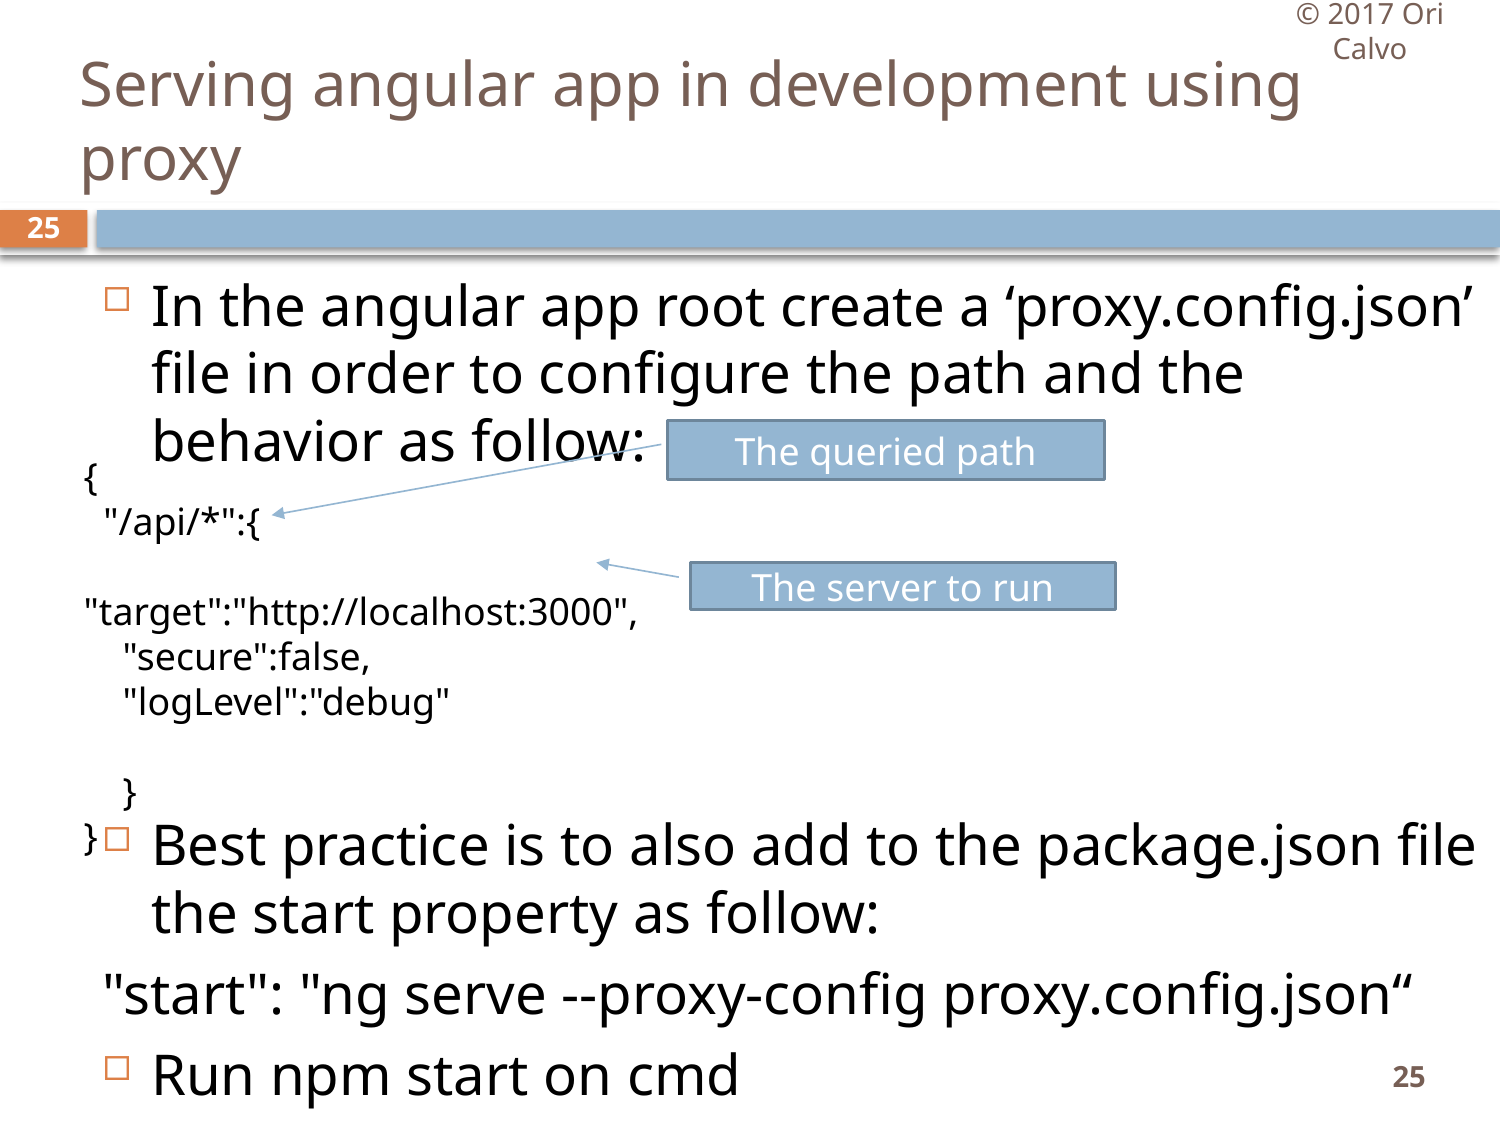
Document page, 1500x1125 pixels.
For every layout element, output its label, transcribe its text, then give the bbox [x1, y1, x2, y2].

text_box { "/api/*":{ "target":"http://localhost:3000", "secure":false, "logLevel":"debug" } } [69, 445, 668, 866]
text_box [596, 562, 680, 578]
text_box The queried path [666, 419, 1106, 481]
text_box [271, 444, 662, 516]
list In the angular app root create a ‘proxy.config.json’ file in order to configure the path and the behavior as follow: Best practice is to also add to the package.json file the start property as follow: "start": "ng serve --proxy-config proxy.config.json“ Run npm start on cmd [87, 262, 1500, 1125]
text_box The server to run [689, 561, 1117, 611]
slide_number 25 [0, 208, 88, 249]
title Serving angular app in development using proxy [64, 37, 1438, 200]
footer © 2017 Ori Calvo [1240, 0, 1500, 60]
